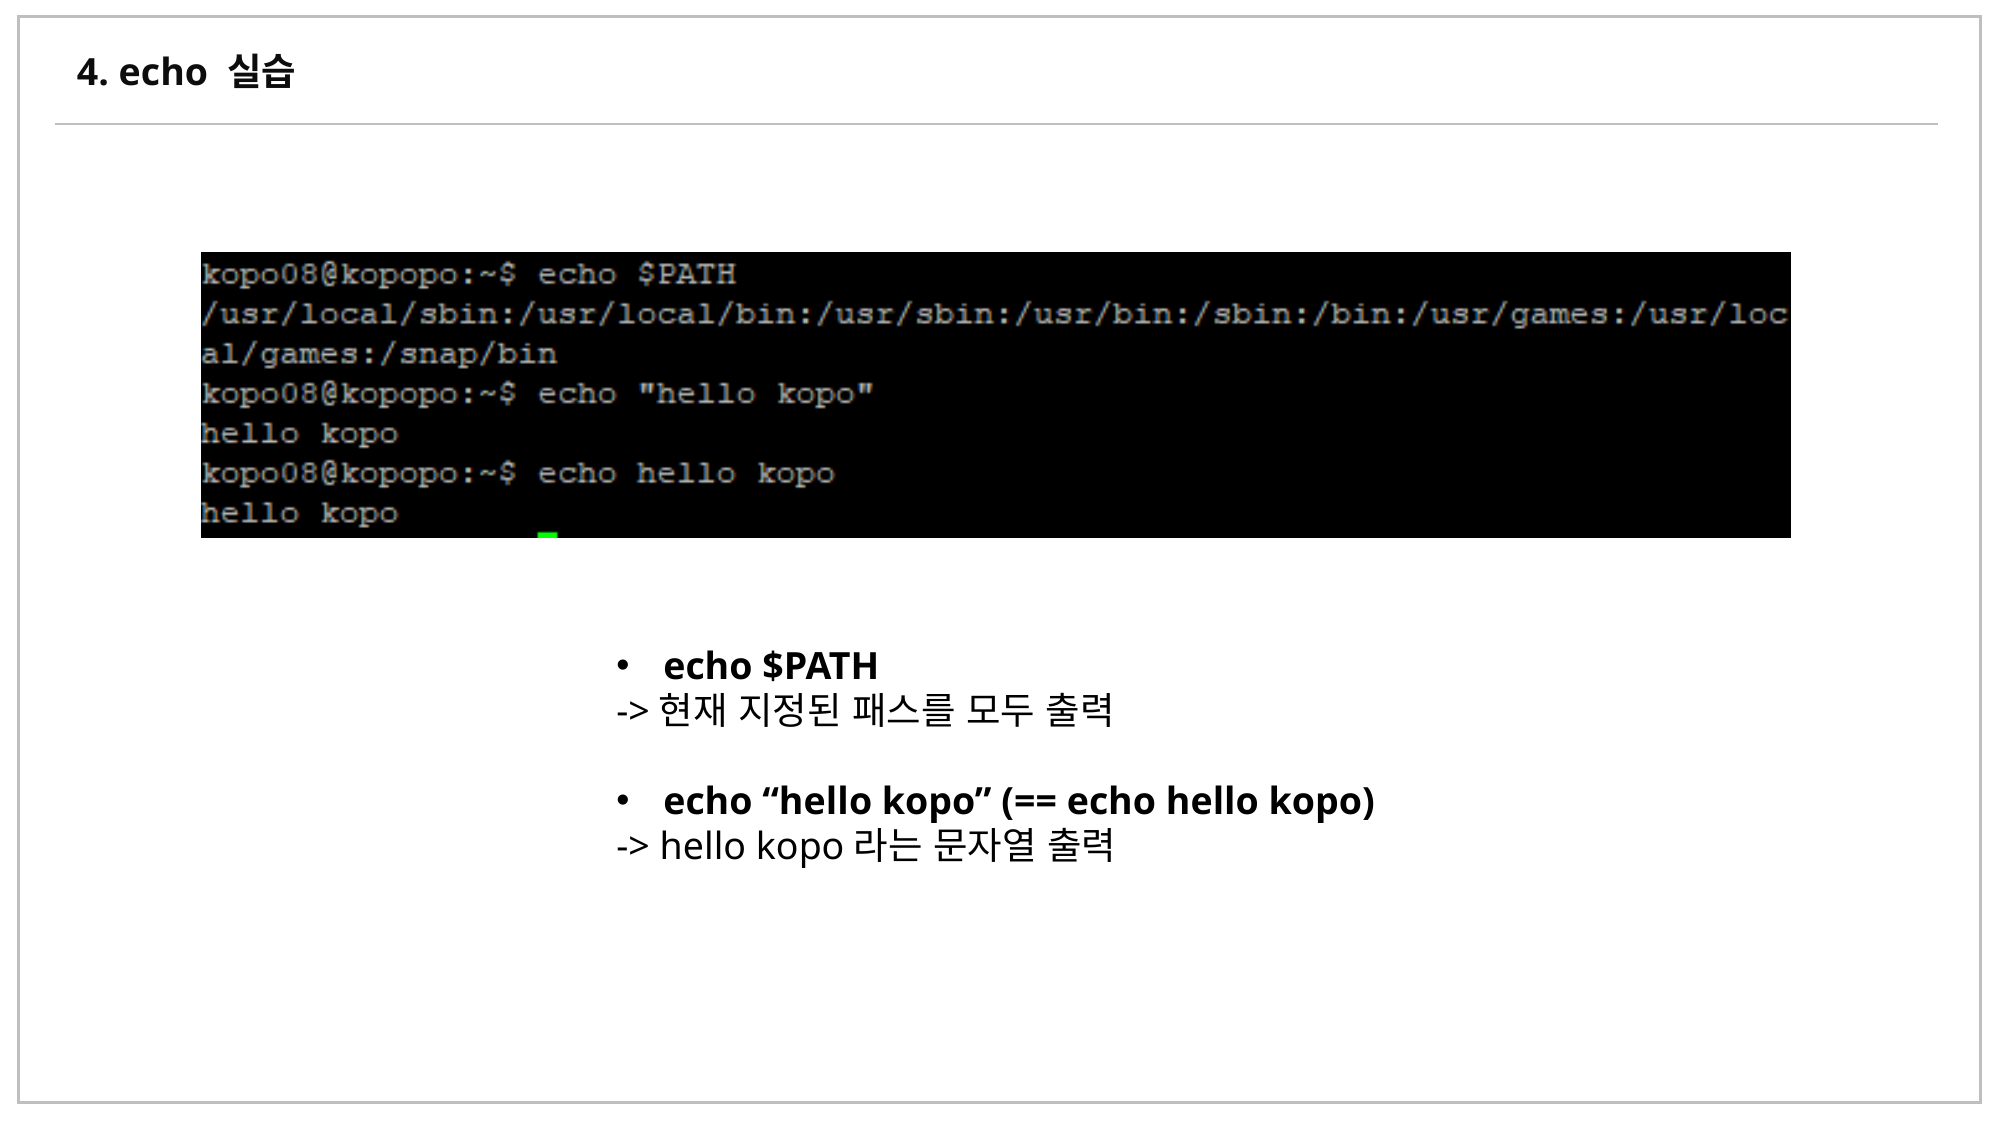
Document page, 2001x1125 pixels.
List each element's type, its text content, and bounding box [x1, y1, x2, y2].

text_box echo $PATH ->현재 지정된 패스를 모두 출력 echo “hello kopo” (== echo hello kopo) -> hello kopo라는 문자열 출력 [601, 634, 1391, 874]
text_box 4. echo 실습 [62, 41, 312, 101]
picture [201, 252, 1791, 538]
